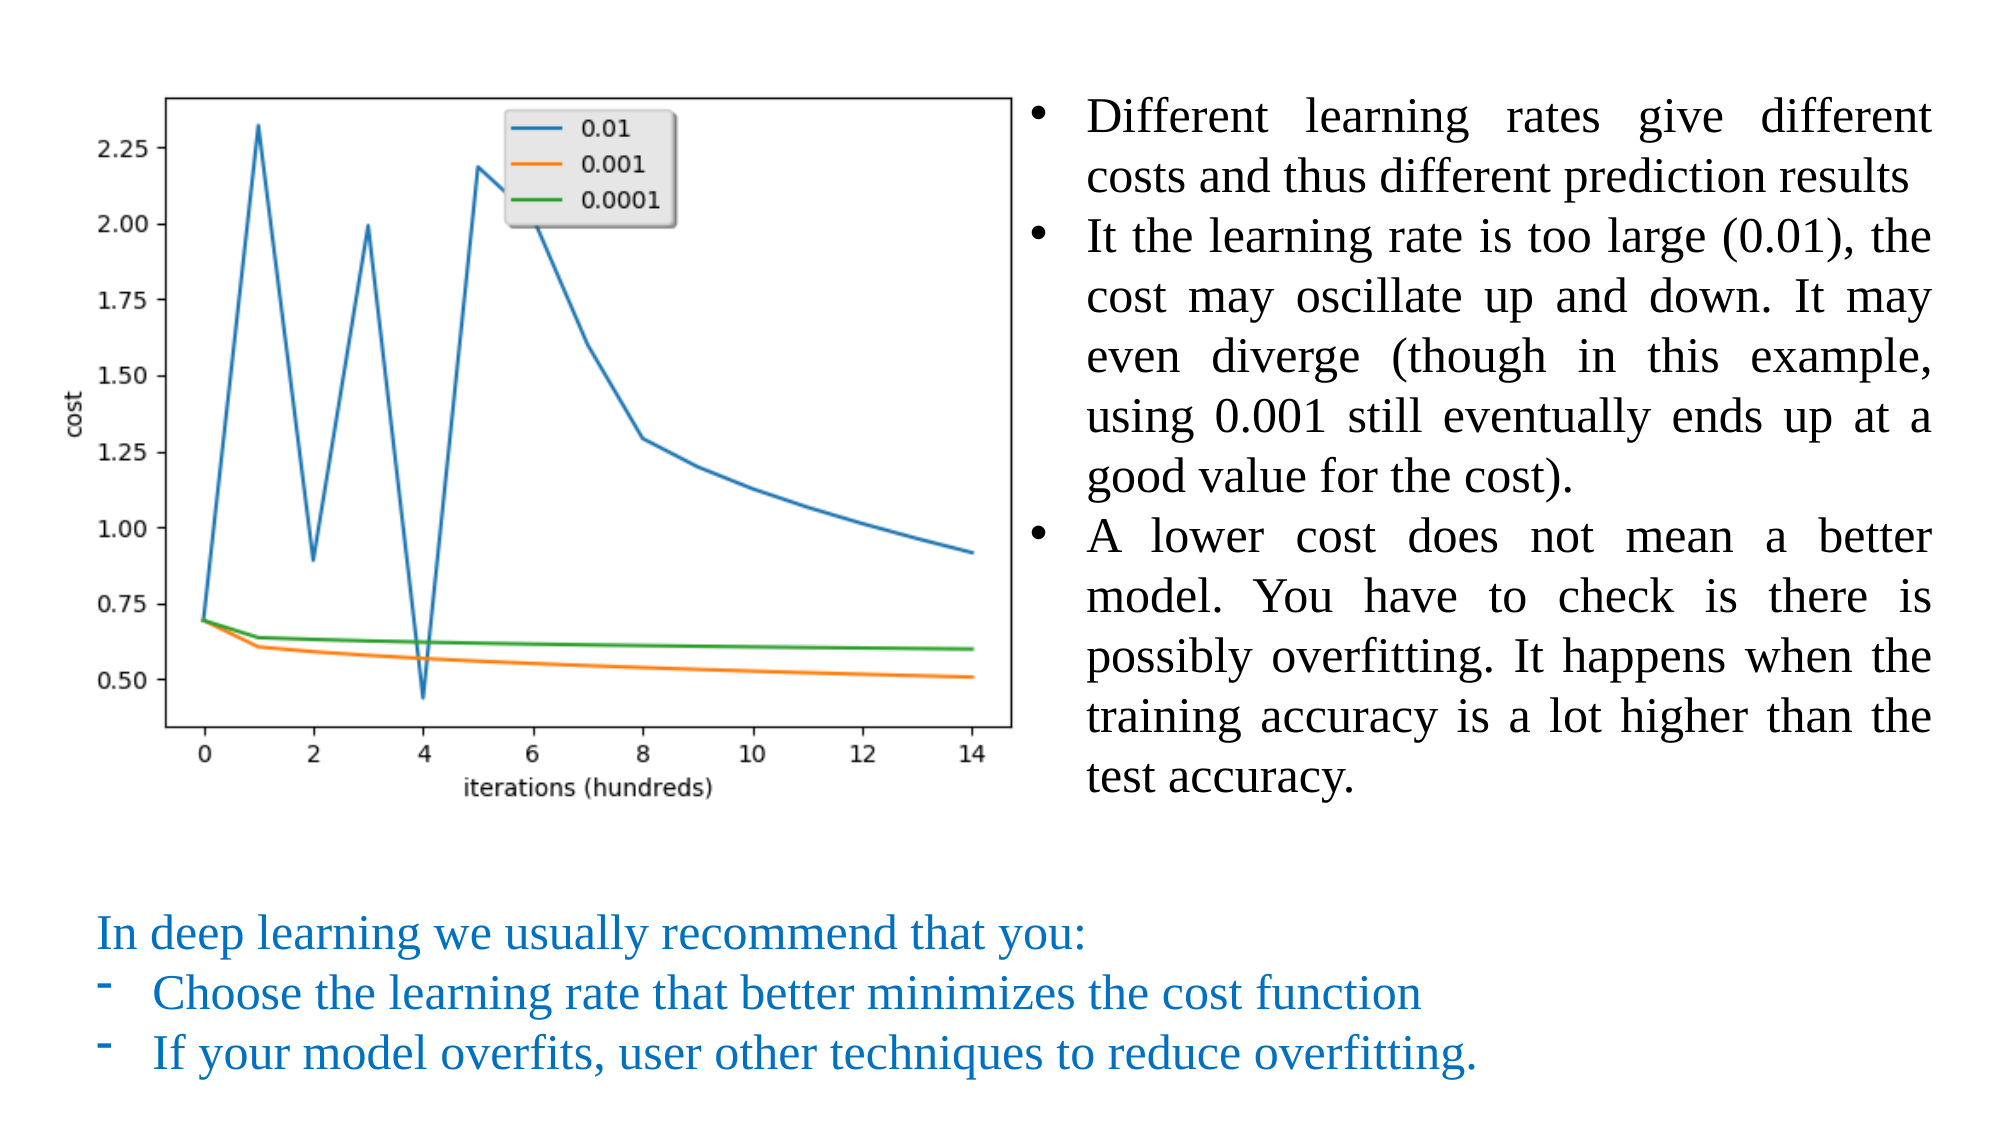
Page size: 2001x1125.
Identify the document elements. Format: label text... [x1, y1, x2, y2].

picture [29, 0, 1120, 817]
text_box In deep learning we usually recommend that you: Choose the learning rate that better minimizes the cost function If your model overfits, user other techniques to reduce overfitting. [81, 891, 1949, 1087]
text_box Different learning rates give different costs and thus different prediction results It the learning rate is too large (0.01), the cost may oscillate up and down. It may even diverge (though in this example, using 0.001 still eventually ends up at a good value for the cost). A lower cost does not mean a better model. You have to check is there is possibly overfitting. It happens when the training accuracy is a lot higher than the test accuracy. [1120, 74, 1948, 810]
